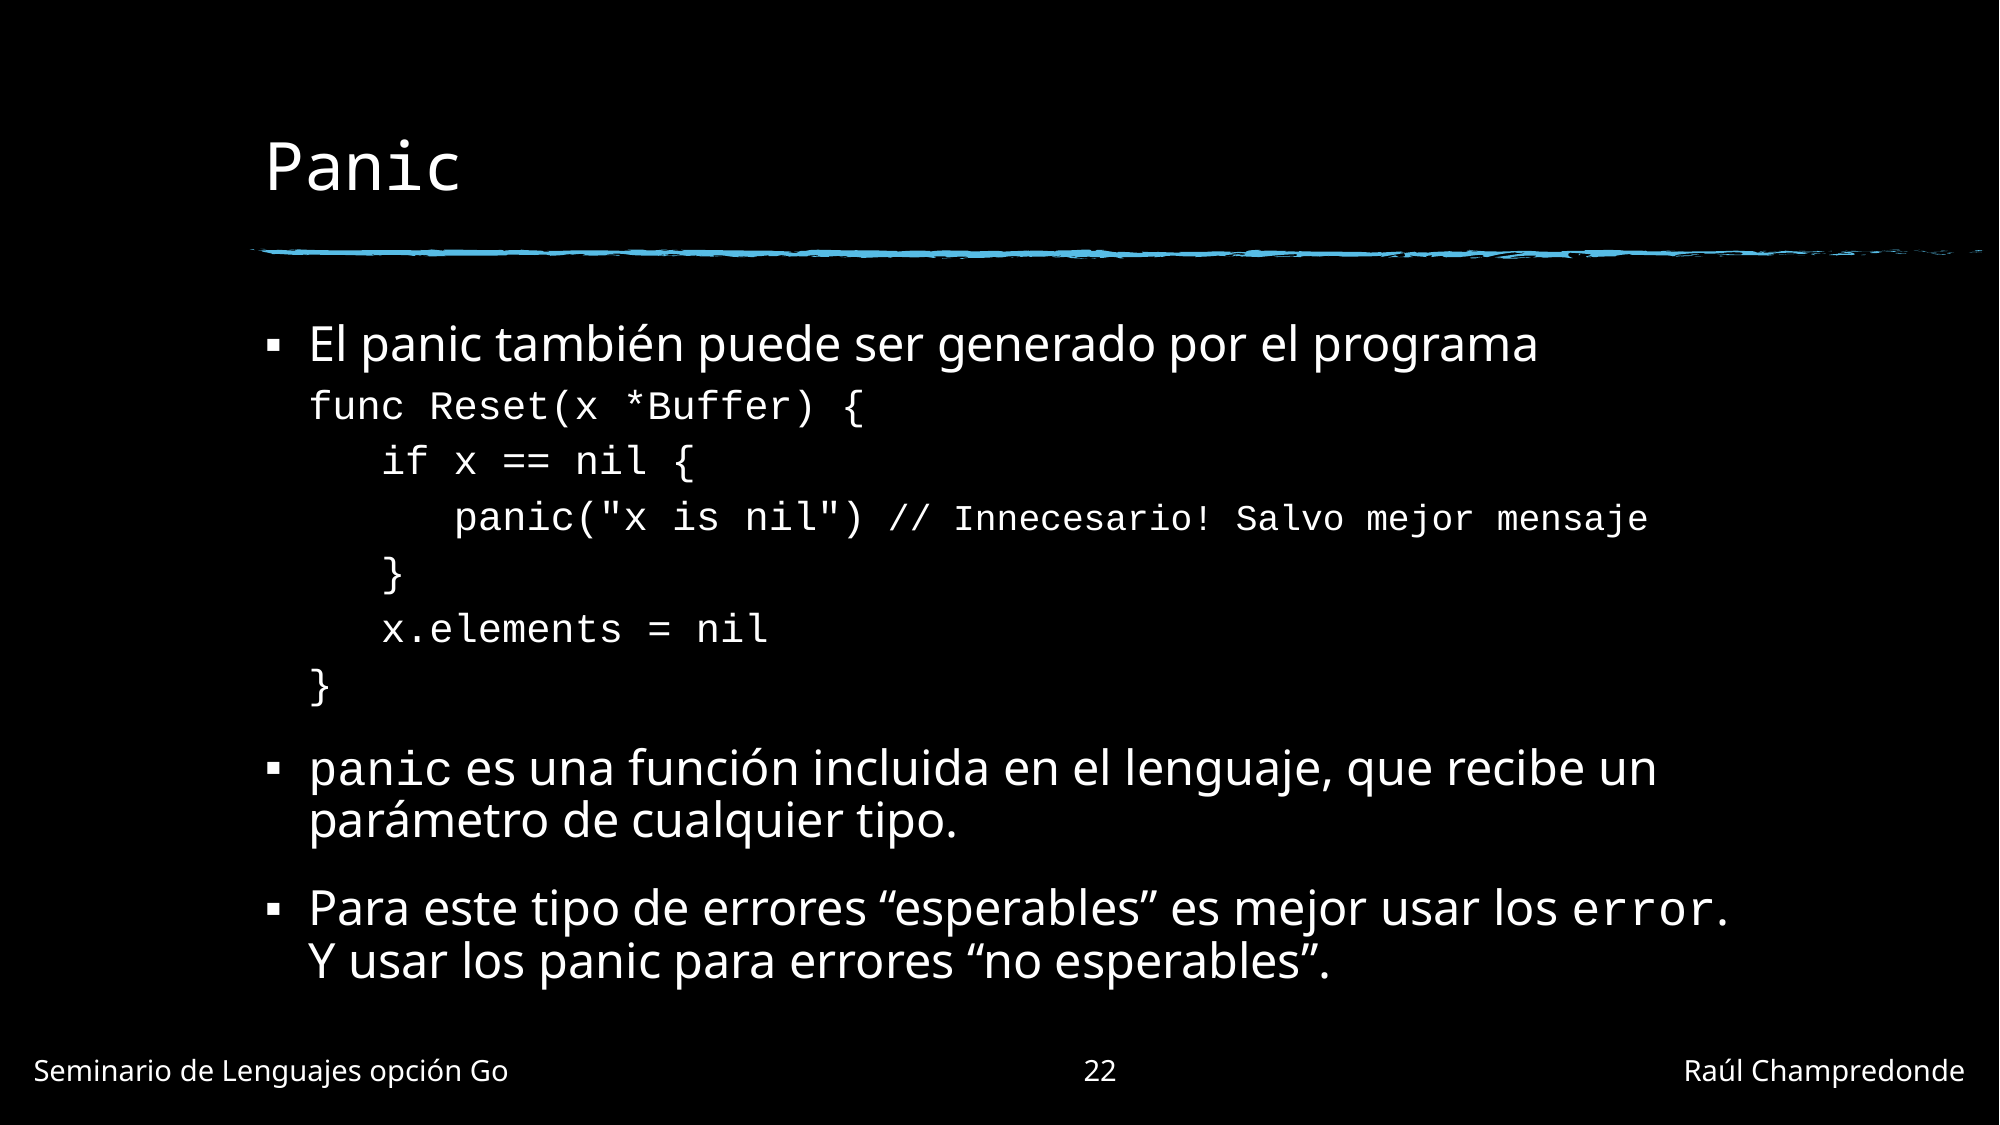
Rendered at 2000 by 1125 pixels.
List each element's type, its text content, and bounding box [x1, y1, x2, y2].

list El panic también puede ser generado por el programa func Reset(x *Buffer) { if x == nil { panic("x is nil") // Innecesario! Salvo mejor mensaje } x.elements = nil } panic es una función incluida en el lenguaje, que recibe un parámetro de cualquier tipo. Para este tipo de errores “esperables” es mejor usar los error. Y usar los panic para errores “no esperables”. [249, 312, 1750, 1013]
footer Seminario de Lenguajes opción Go 22 Raúl Champredonde [0, 1050, 2000, 1096]
title Panic [249, 45, 1750, 213]
